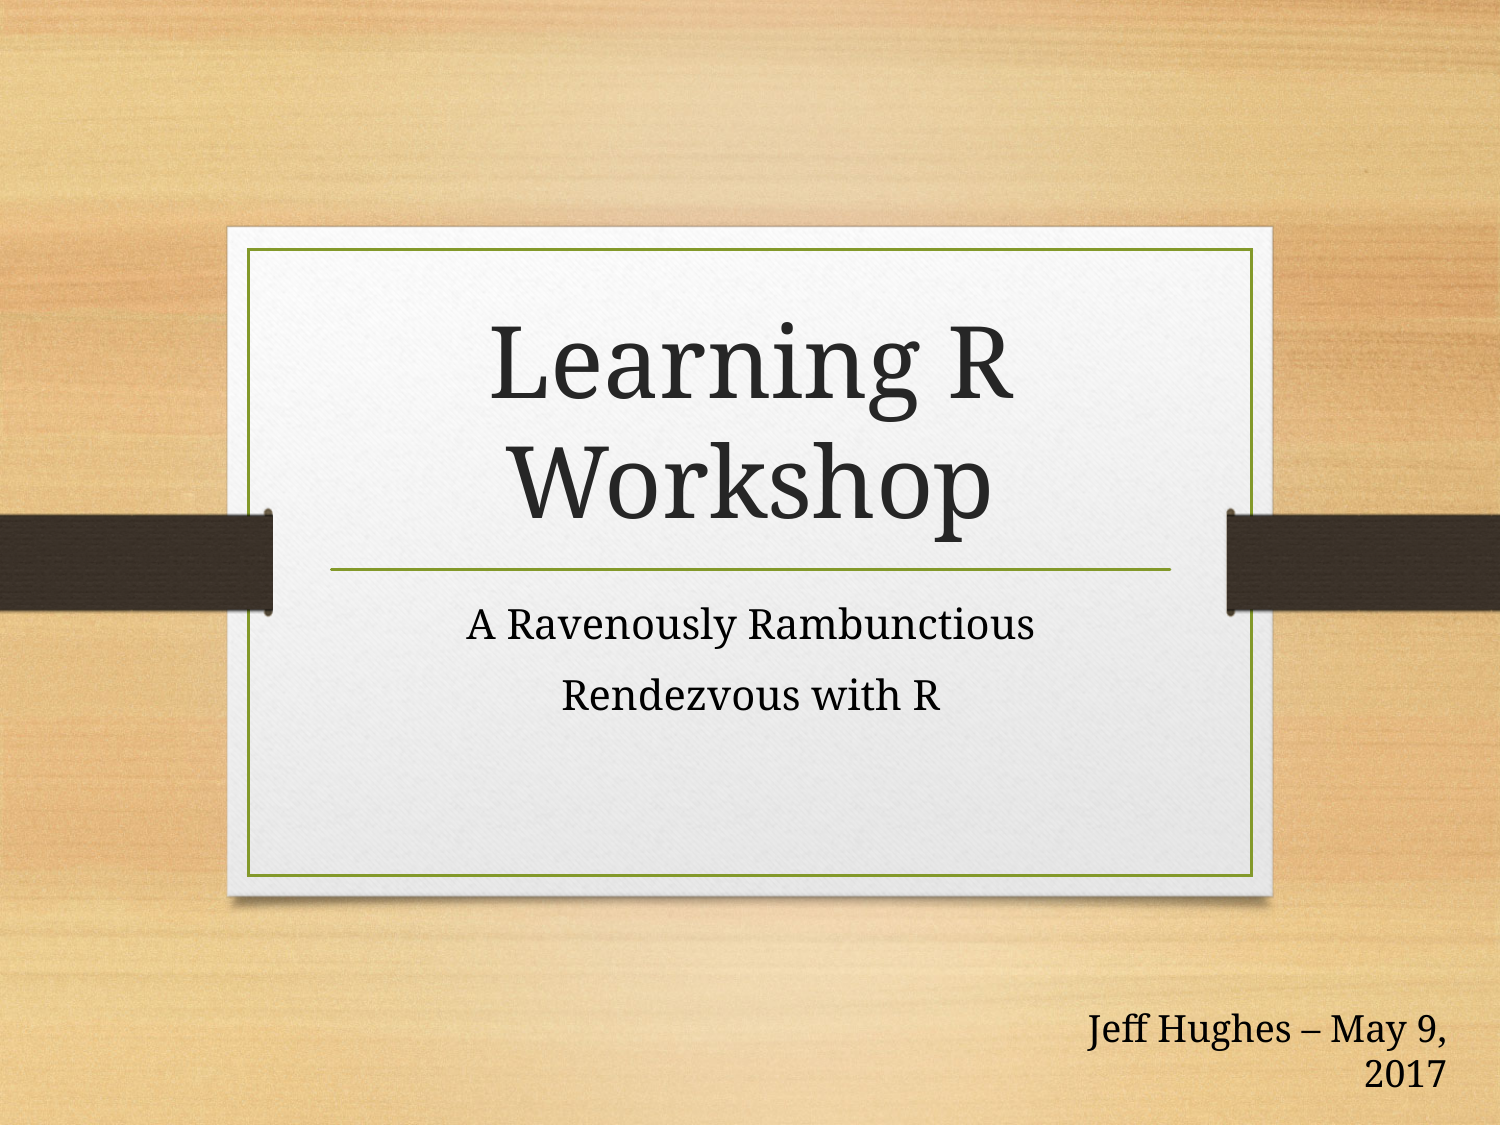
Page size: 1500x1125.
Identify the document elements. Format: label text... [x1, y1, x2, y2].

subtitle A Ravenously Rambunctious Rendezvous with R [315, 590, 1187, 817]
picture [0, 0, 1500, 1125]
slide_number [1025, 1012, 1463, 1088]
title Learning R Workshop [315, 297, 1187, 546]
